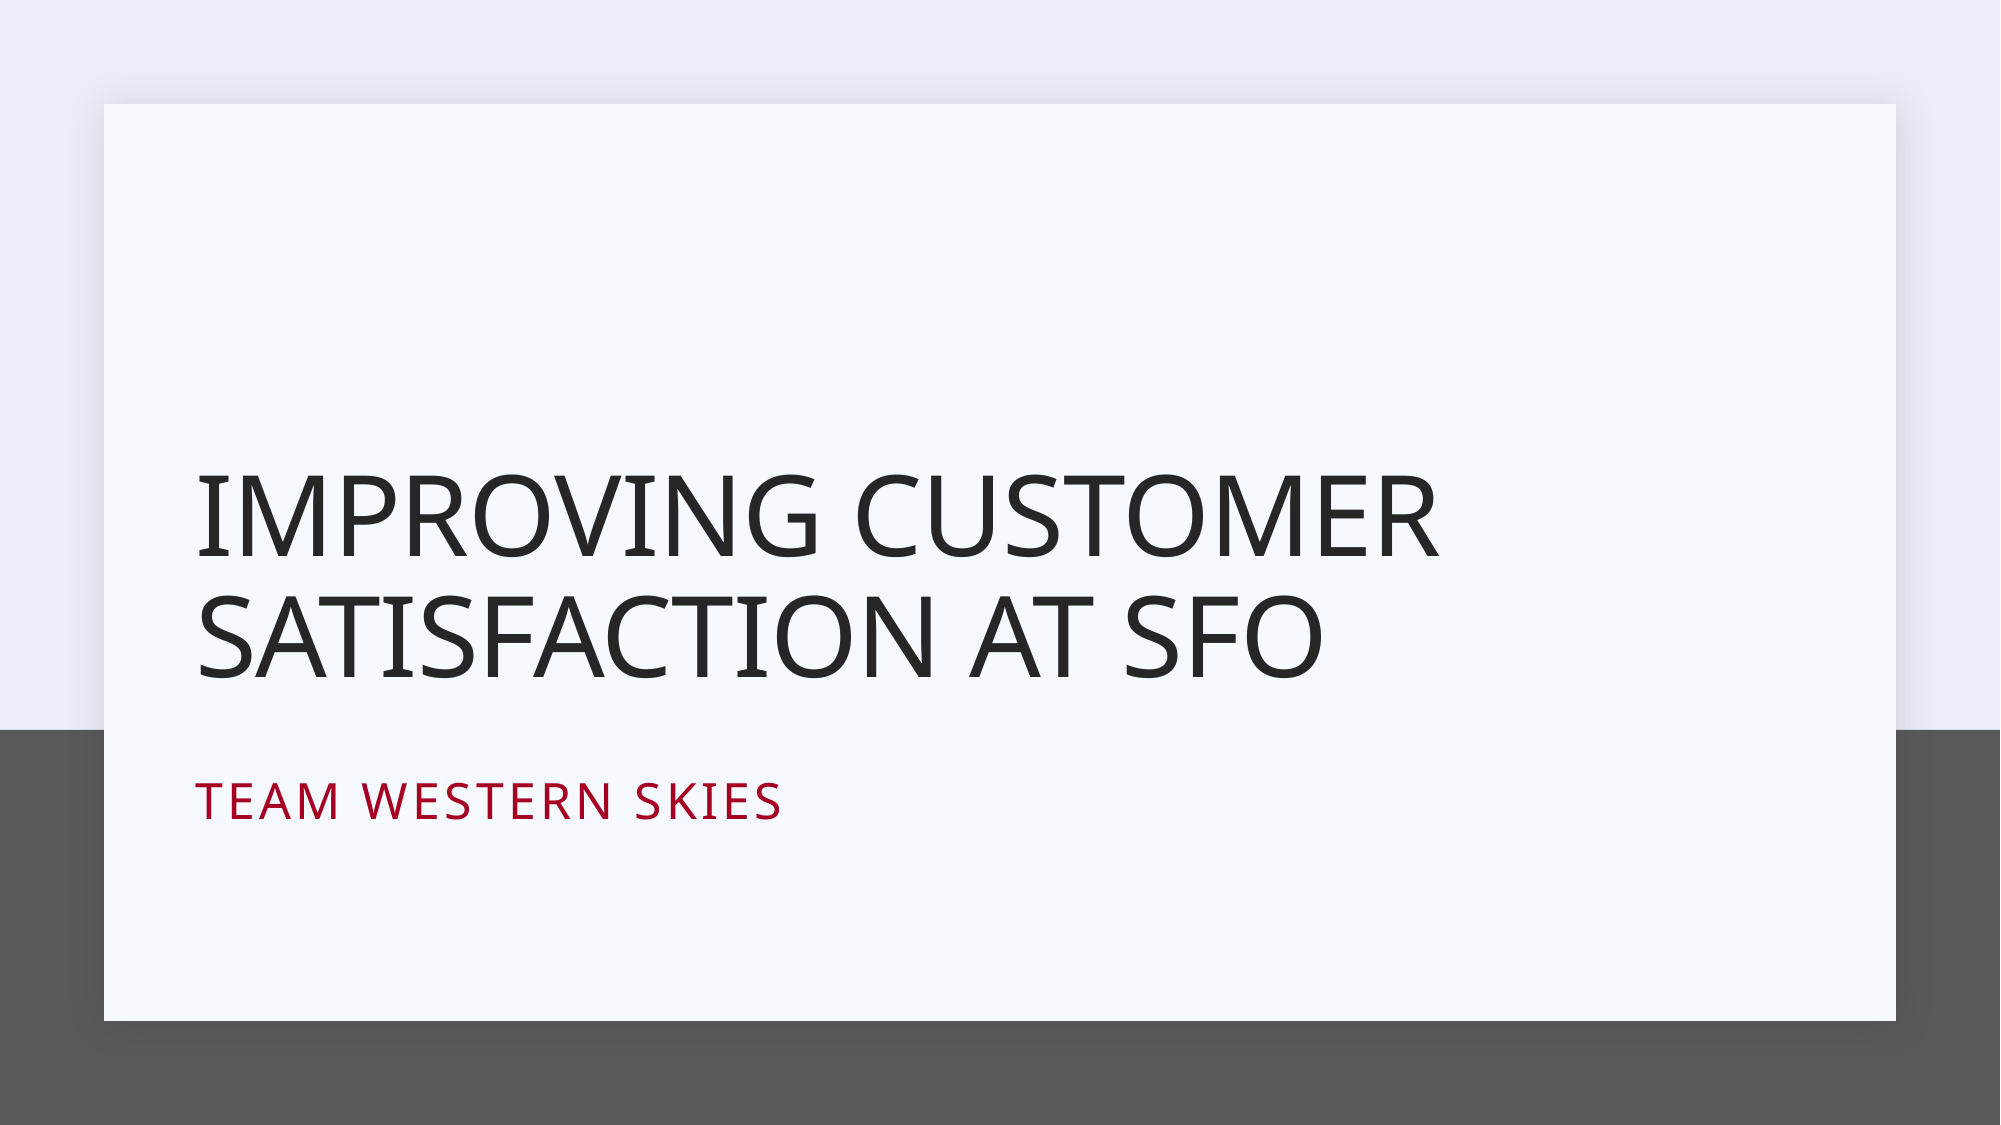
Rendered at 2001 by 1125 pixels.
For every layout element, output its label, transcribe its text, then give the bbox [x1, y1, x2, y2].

title Improving customer satisfaction at SFO [180, 124, 1830, 710]
subtitle Team Western skies [180, 761, 1831, 950]
